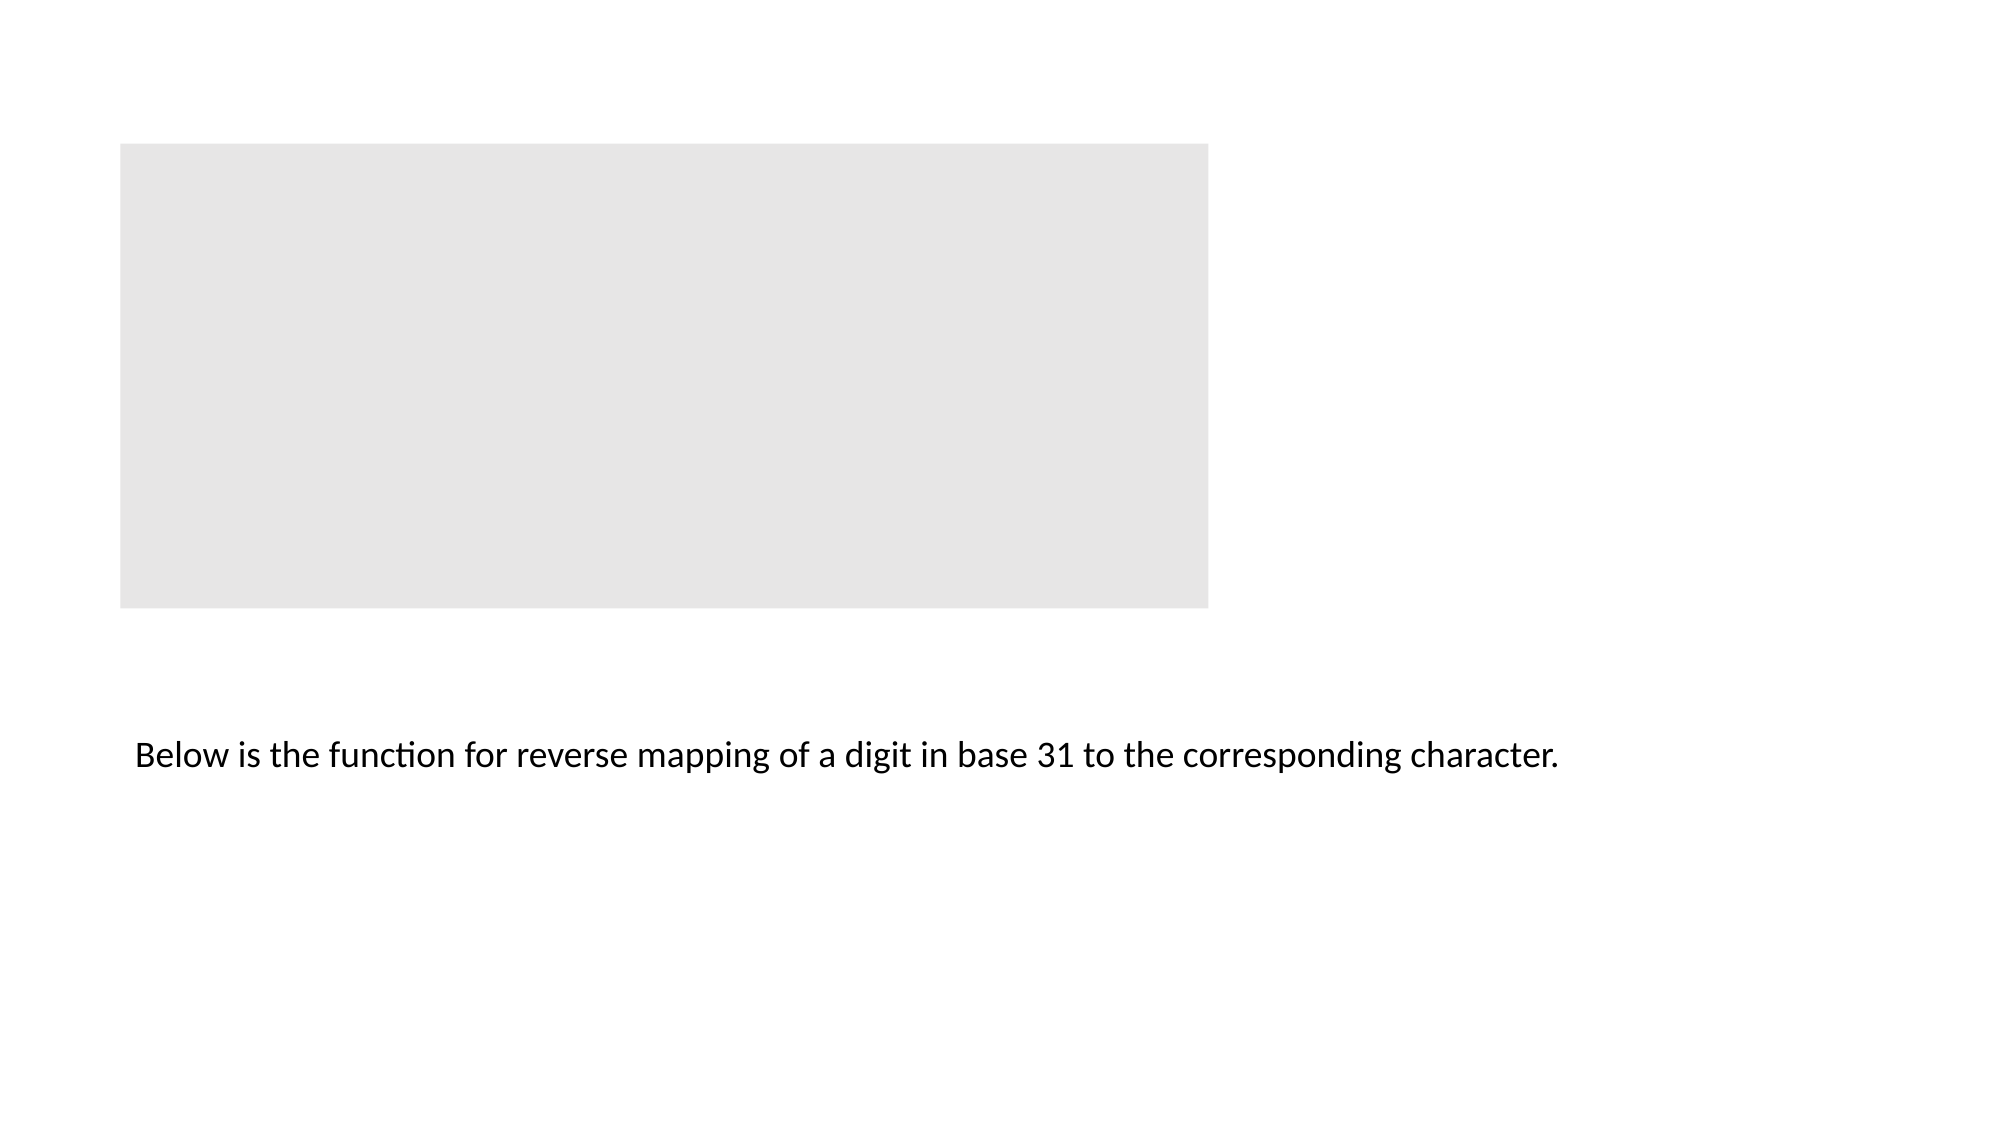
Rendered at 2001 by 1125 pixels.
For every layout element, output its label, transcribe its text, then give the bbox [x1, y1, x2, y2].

text_box Below is the function for reverse mapping of a digit in base 31 to the corresponding character. [120, 722, 1832, 783]
